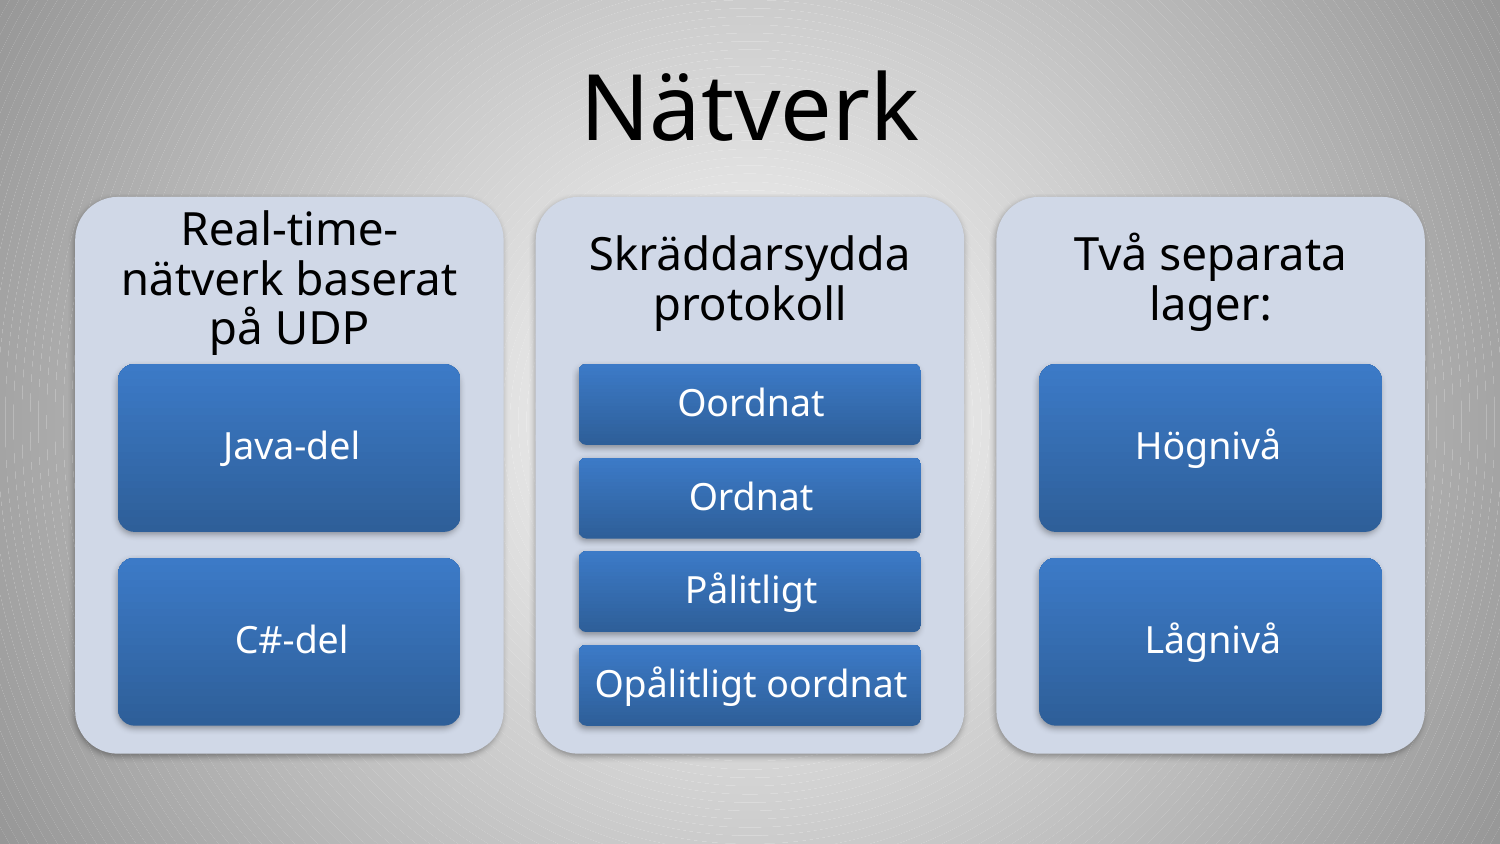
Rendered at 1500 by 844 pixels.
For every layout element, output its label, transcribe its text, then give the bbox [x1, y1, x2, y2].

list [74, 196, 1426, 754]
title Nätverk [75, 33, 1425, 175]
